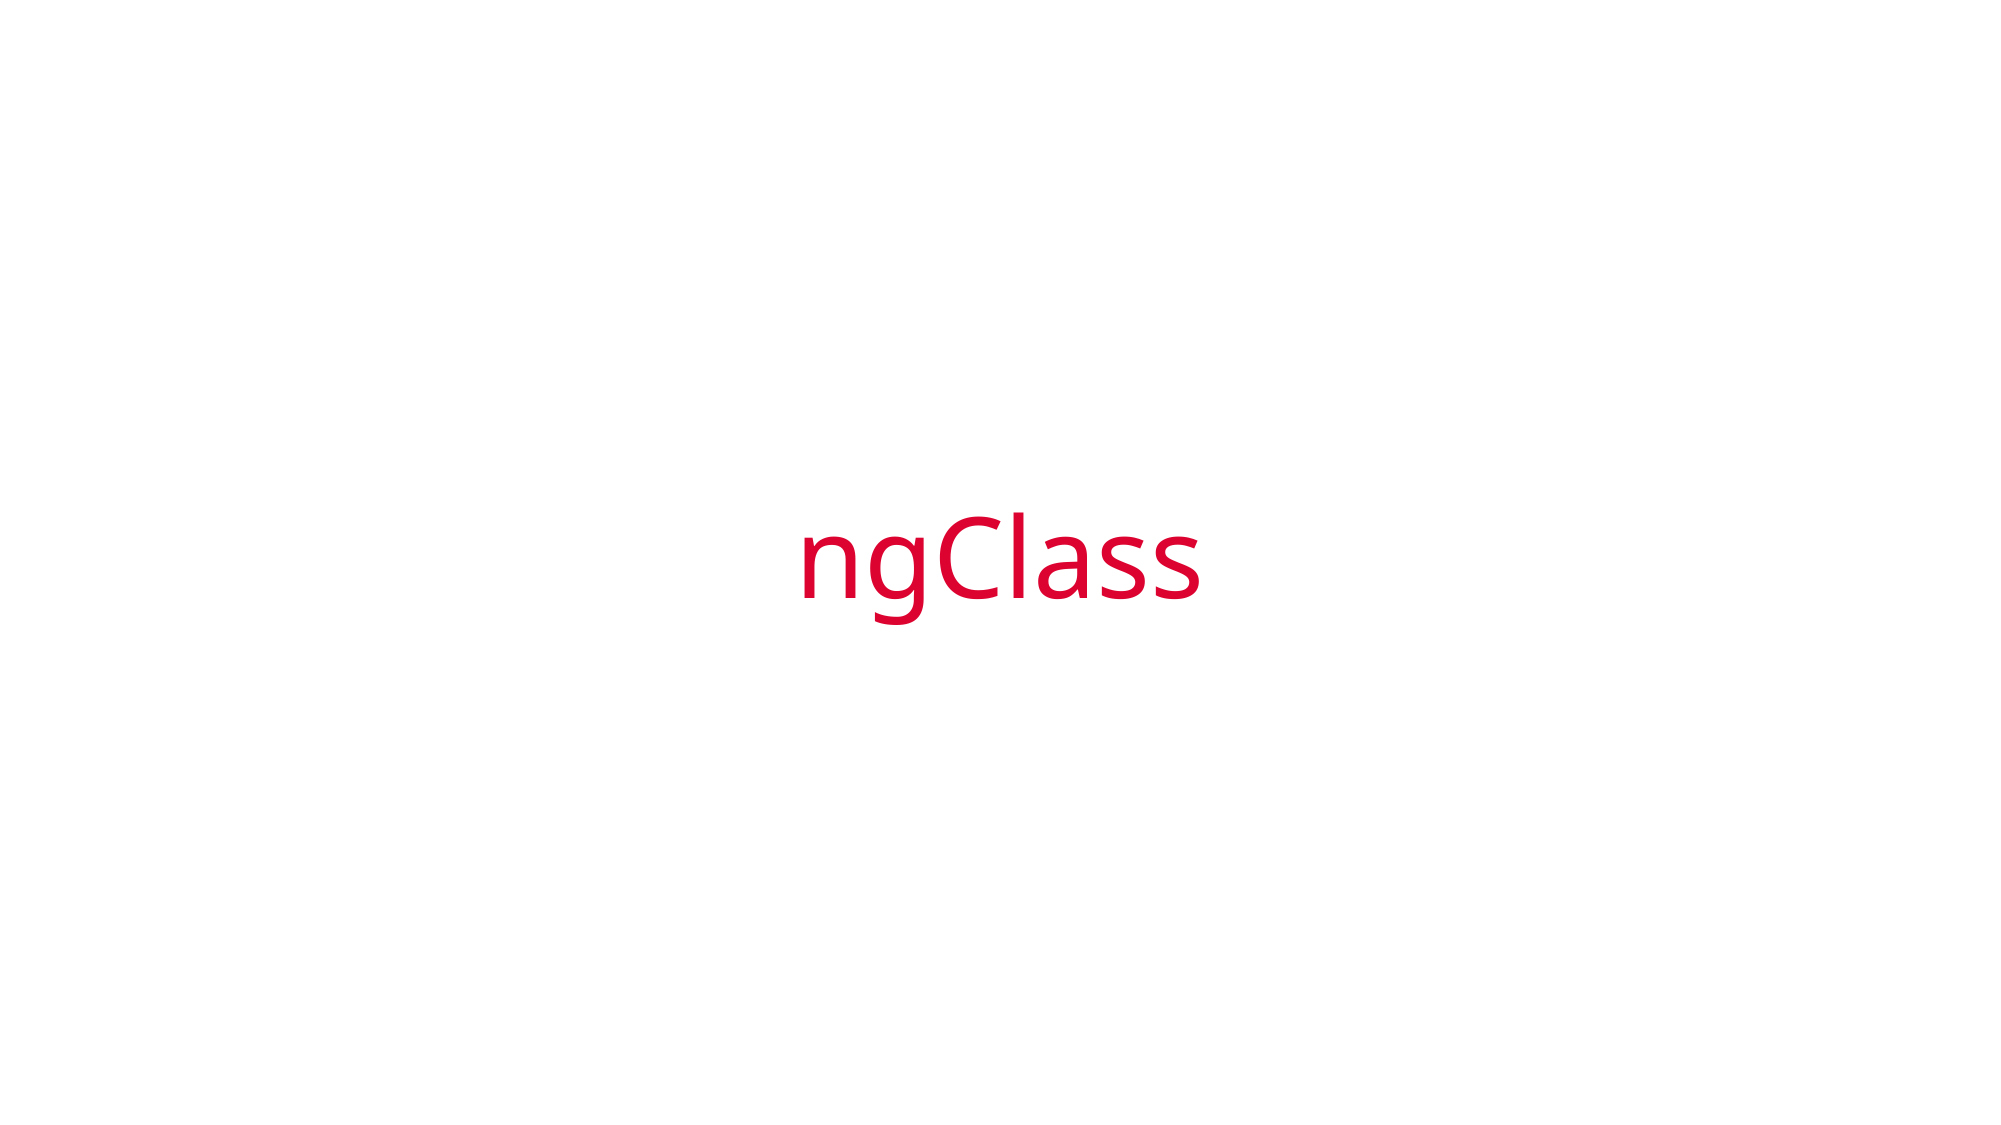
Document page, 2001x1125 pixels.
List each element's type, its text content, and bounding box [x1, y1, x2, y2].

title ngClass [0, 0, 2000, 1125]
